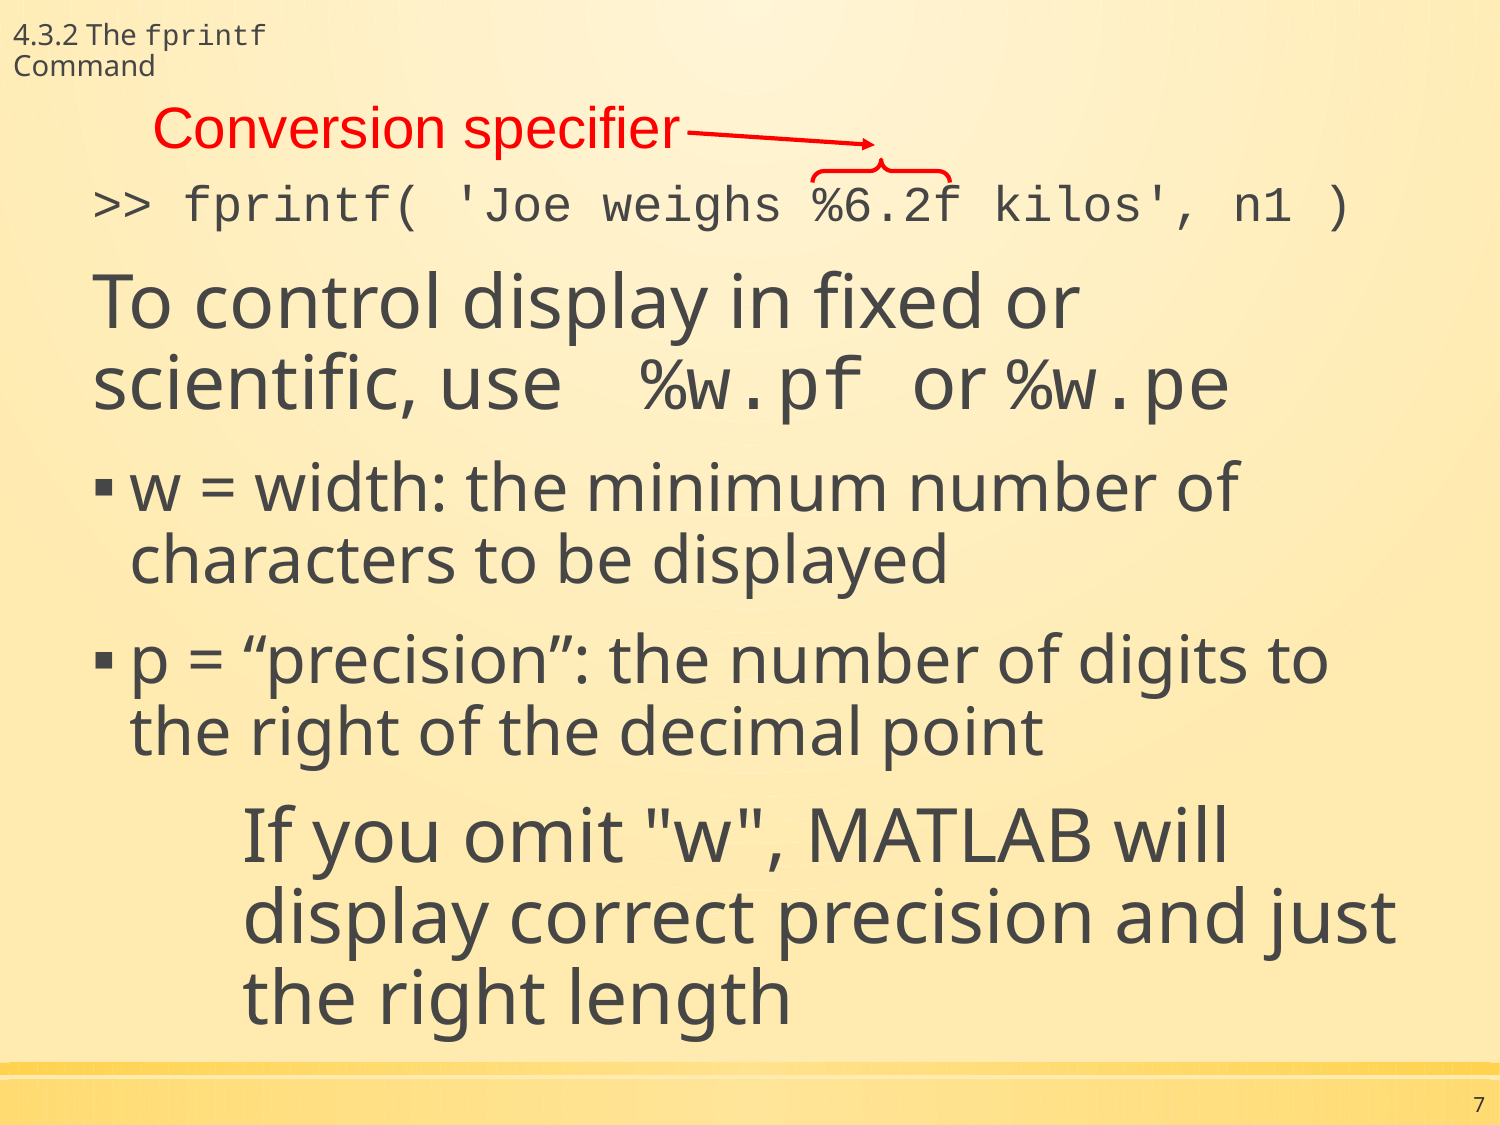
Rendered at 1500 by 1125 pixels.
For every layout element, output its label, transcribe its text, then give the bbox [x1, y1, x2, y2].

list 4.3.2 The fprintf Command [12, 12, 399, 63]
slide_number 7 [1421, 1086, 1500, 1125]
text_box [137, 82, 950, 183]
list >> fprintf( 'Joe weighs %6.2f kilos', n1 ) To control display in fixed or scientific, use %w.pf or %w.pe w = width: the minimum number of characters to be displayed p = “precision”: the number of digits to the right of the decimal point If you omit "w", MATLAB will display correct precision and just the right length [77, 156, 1418, 1100]
